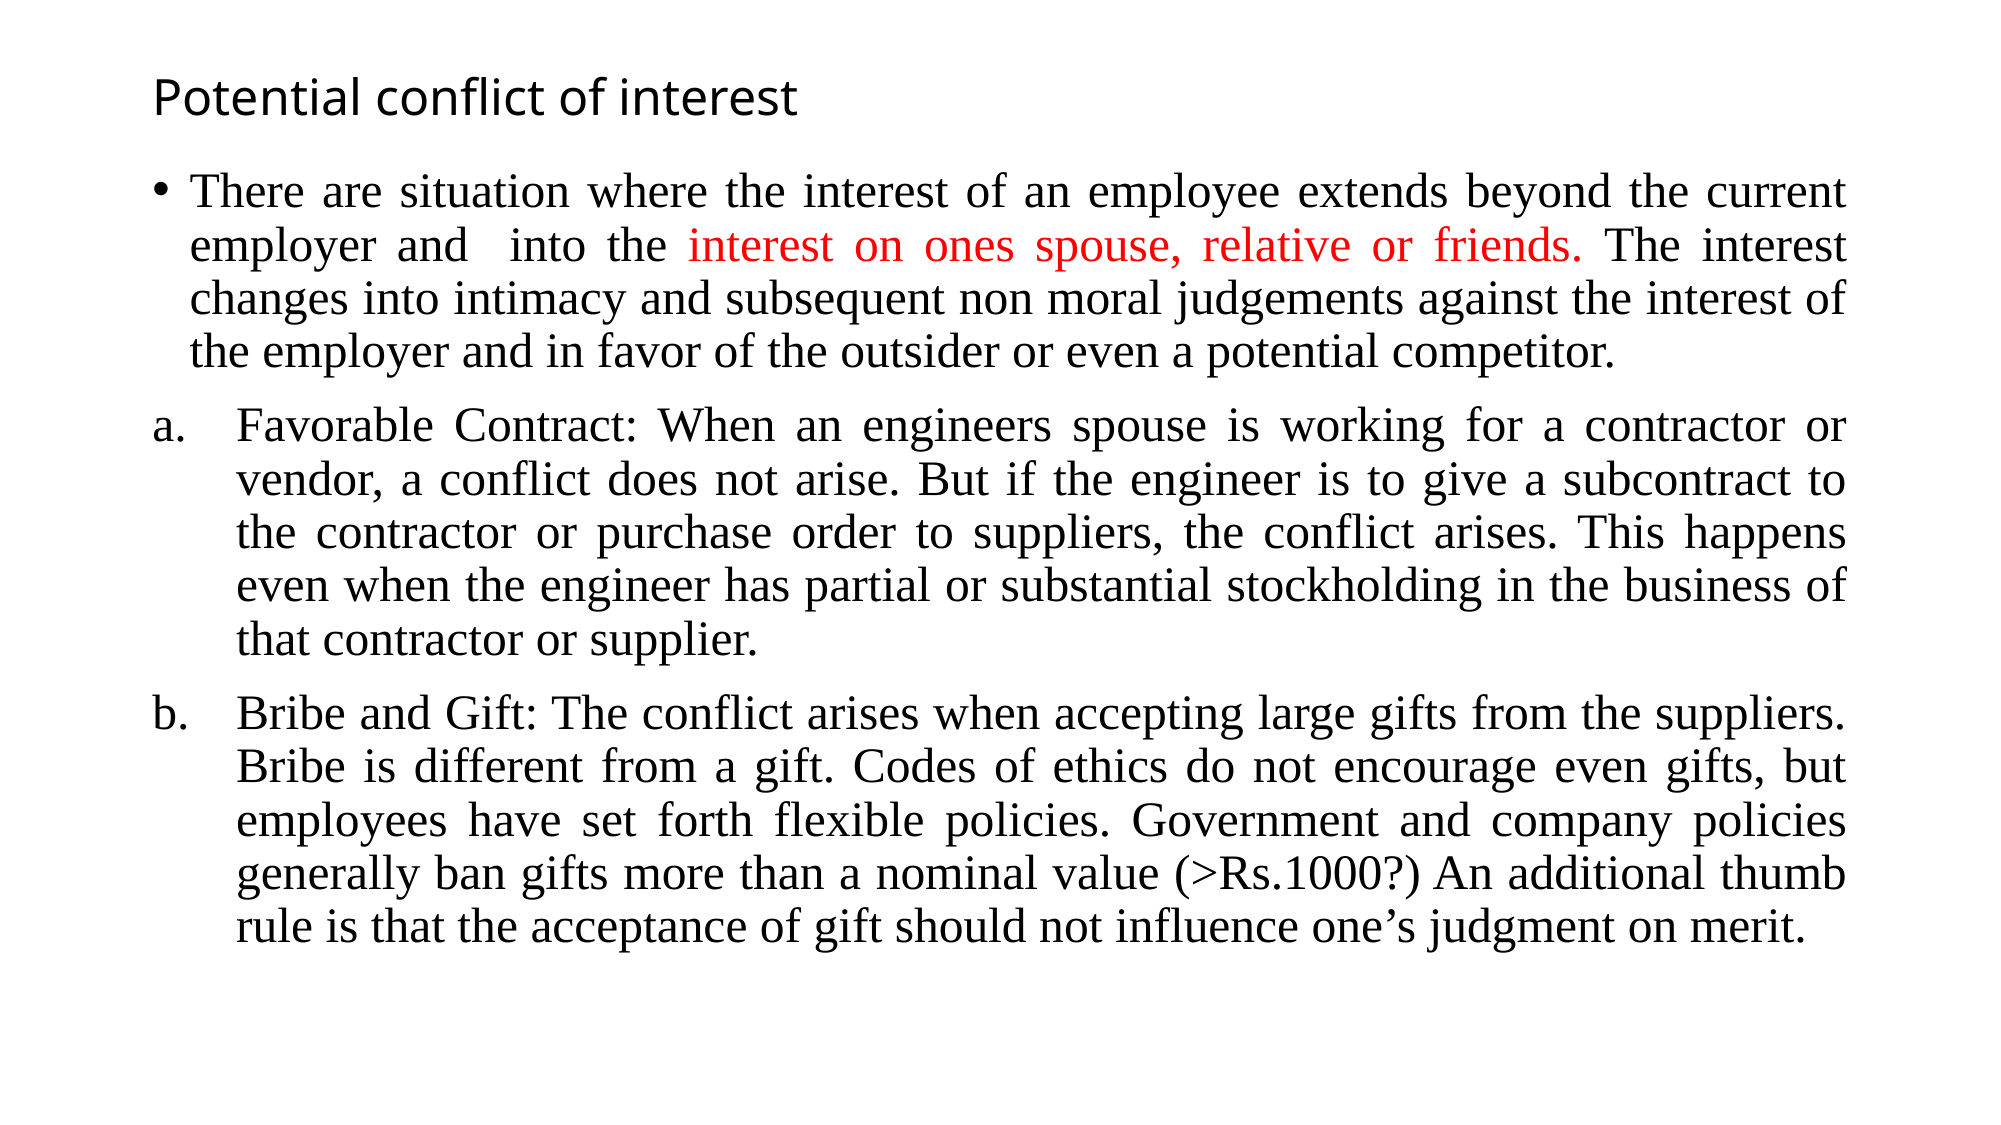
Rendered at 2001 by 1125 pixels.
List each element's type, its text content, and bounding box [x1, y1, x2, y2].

list There are situation where the interest of an employee extends beyond the current employer and into the interest on ones spouse, relative or friends. The interest changes into intimacy and subsequent non moral judgements against the interest of the employer and in favor of the outsider or even a potential competitor. Favorable Contract: When an engineers spouse is working for a contractor or vendor, a conflict does not arise. But if the engineer is to give a subcontract to the contractor or purchase order to suppliers, the conflict arises. This happens even when the engineer has partial or substantial stockholding in the business of that contractor or supplier. Bribe and Gift: The conflict arises when accepting large gifts from the suppliers. Bribe is different from a gift. Codes of ethics do not encourage even gifts, but employees have set forth flexible policies. Government and company policies generally ban gifts more than a nominal value (>Rs.1000?) An additional thumb rule is that the acceptance of gift should not influence one’s judgment on merit. [137, 157, 1863, 1014]
title Potential conflict of interest [137, 59, 1863, 139]
